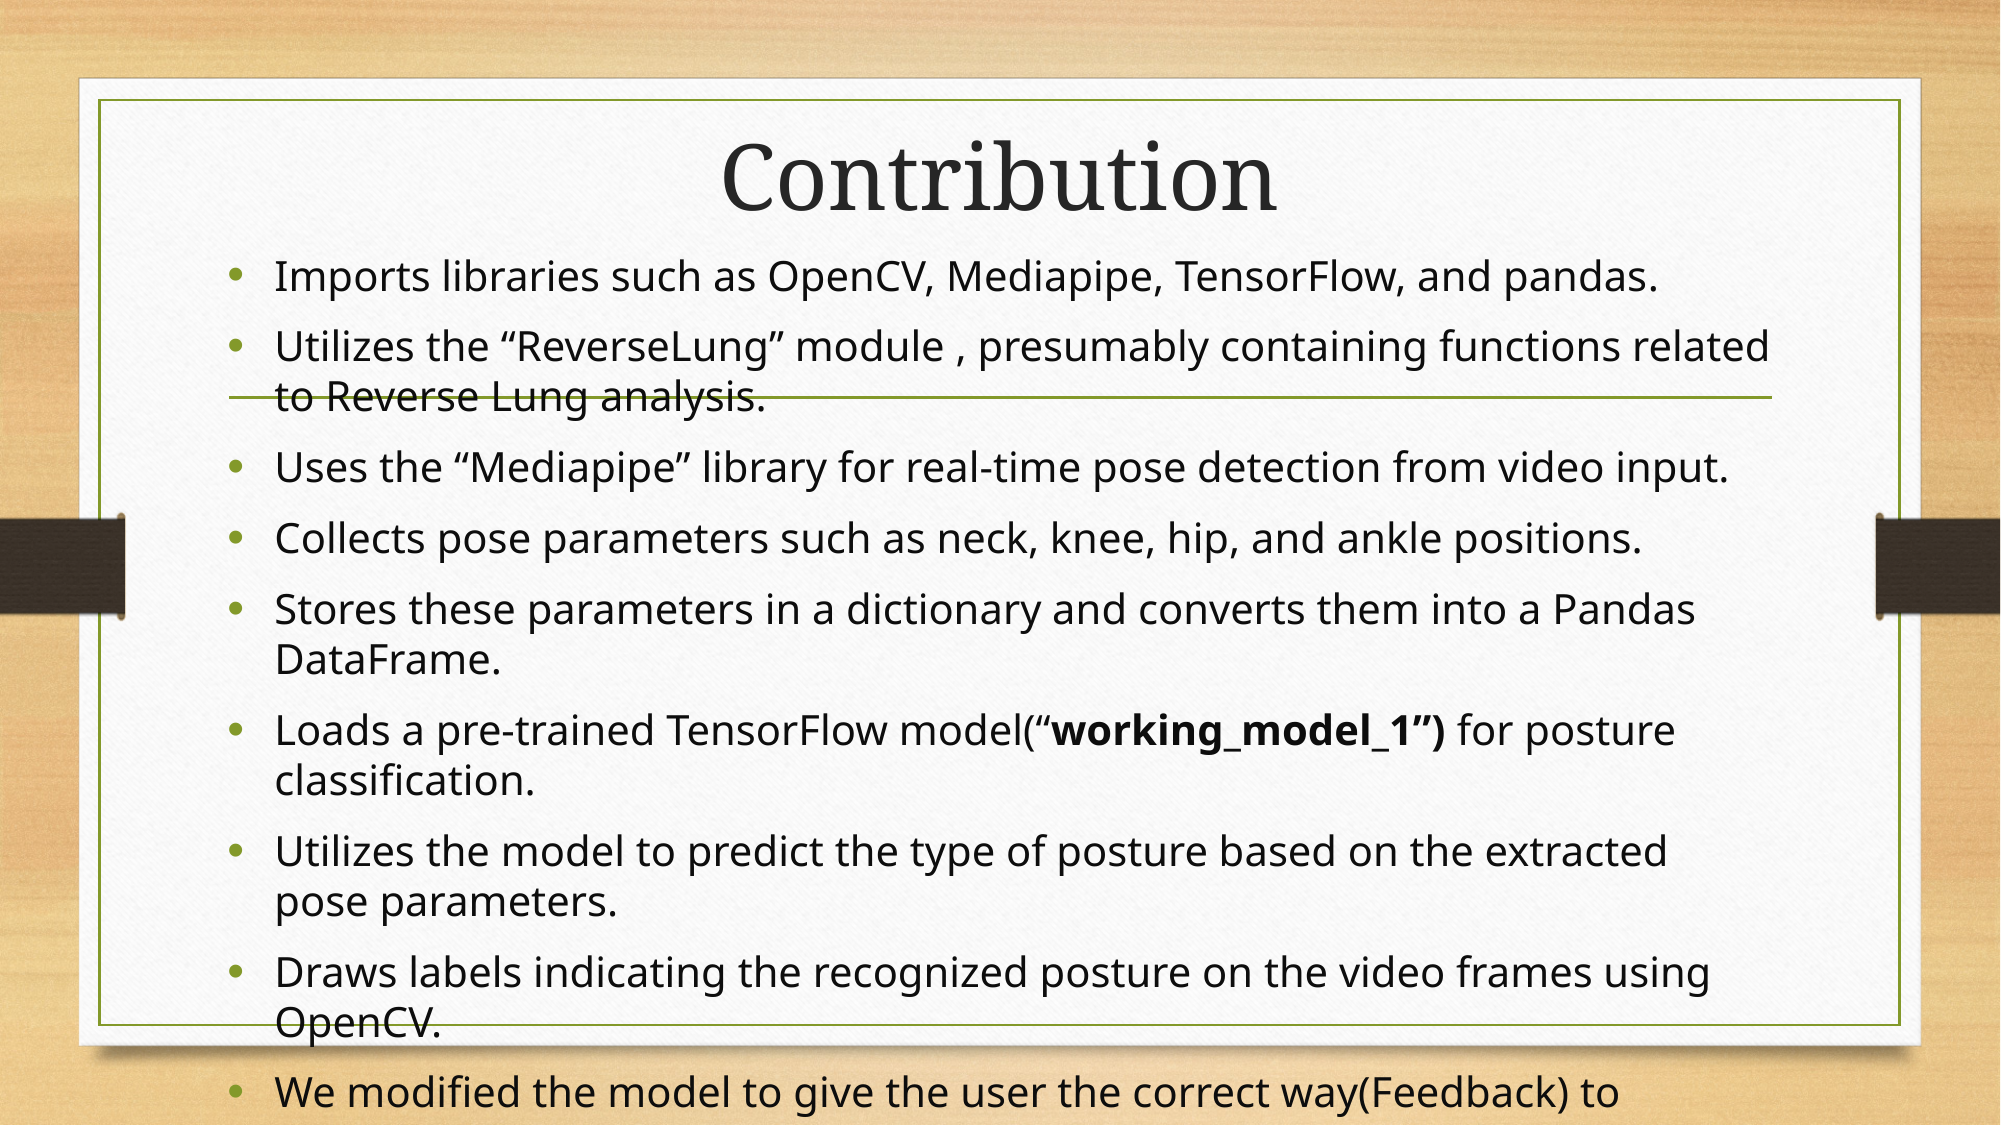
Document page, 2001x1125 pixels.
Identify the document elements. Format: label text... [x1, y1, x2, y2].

title Contribution [212, 66, 1788, 241]
list Imports libraries such as OpenCV, Mediapipe, TensorFlow, and pandas. Utilizes the “ReverseLung” module , presumably containing functions related to Reverse Lung analysis. Uses the “Mediapipe” library for real-time pose detection from video input. Collects pose parameters such as neck, knee, hip, and ankle positions. Stores these parameters in a dictionary and converts them into a Pandas DataFrame. Loads a pre-trained TensorFlow model(“working_model_1”) for posture classification. Utilizes the model to predict the type of posture based on the extracted pose parameters. Draws labels indicating the recognized posture on the video frames using OpenCV. We modified the model to give the user the correct way(Feedback) to perform the exercise. [212, 241, 1788, 823]
picture [0, 0, 2001, 1125]
